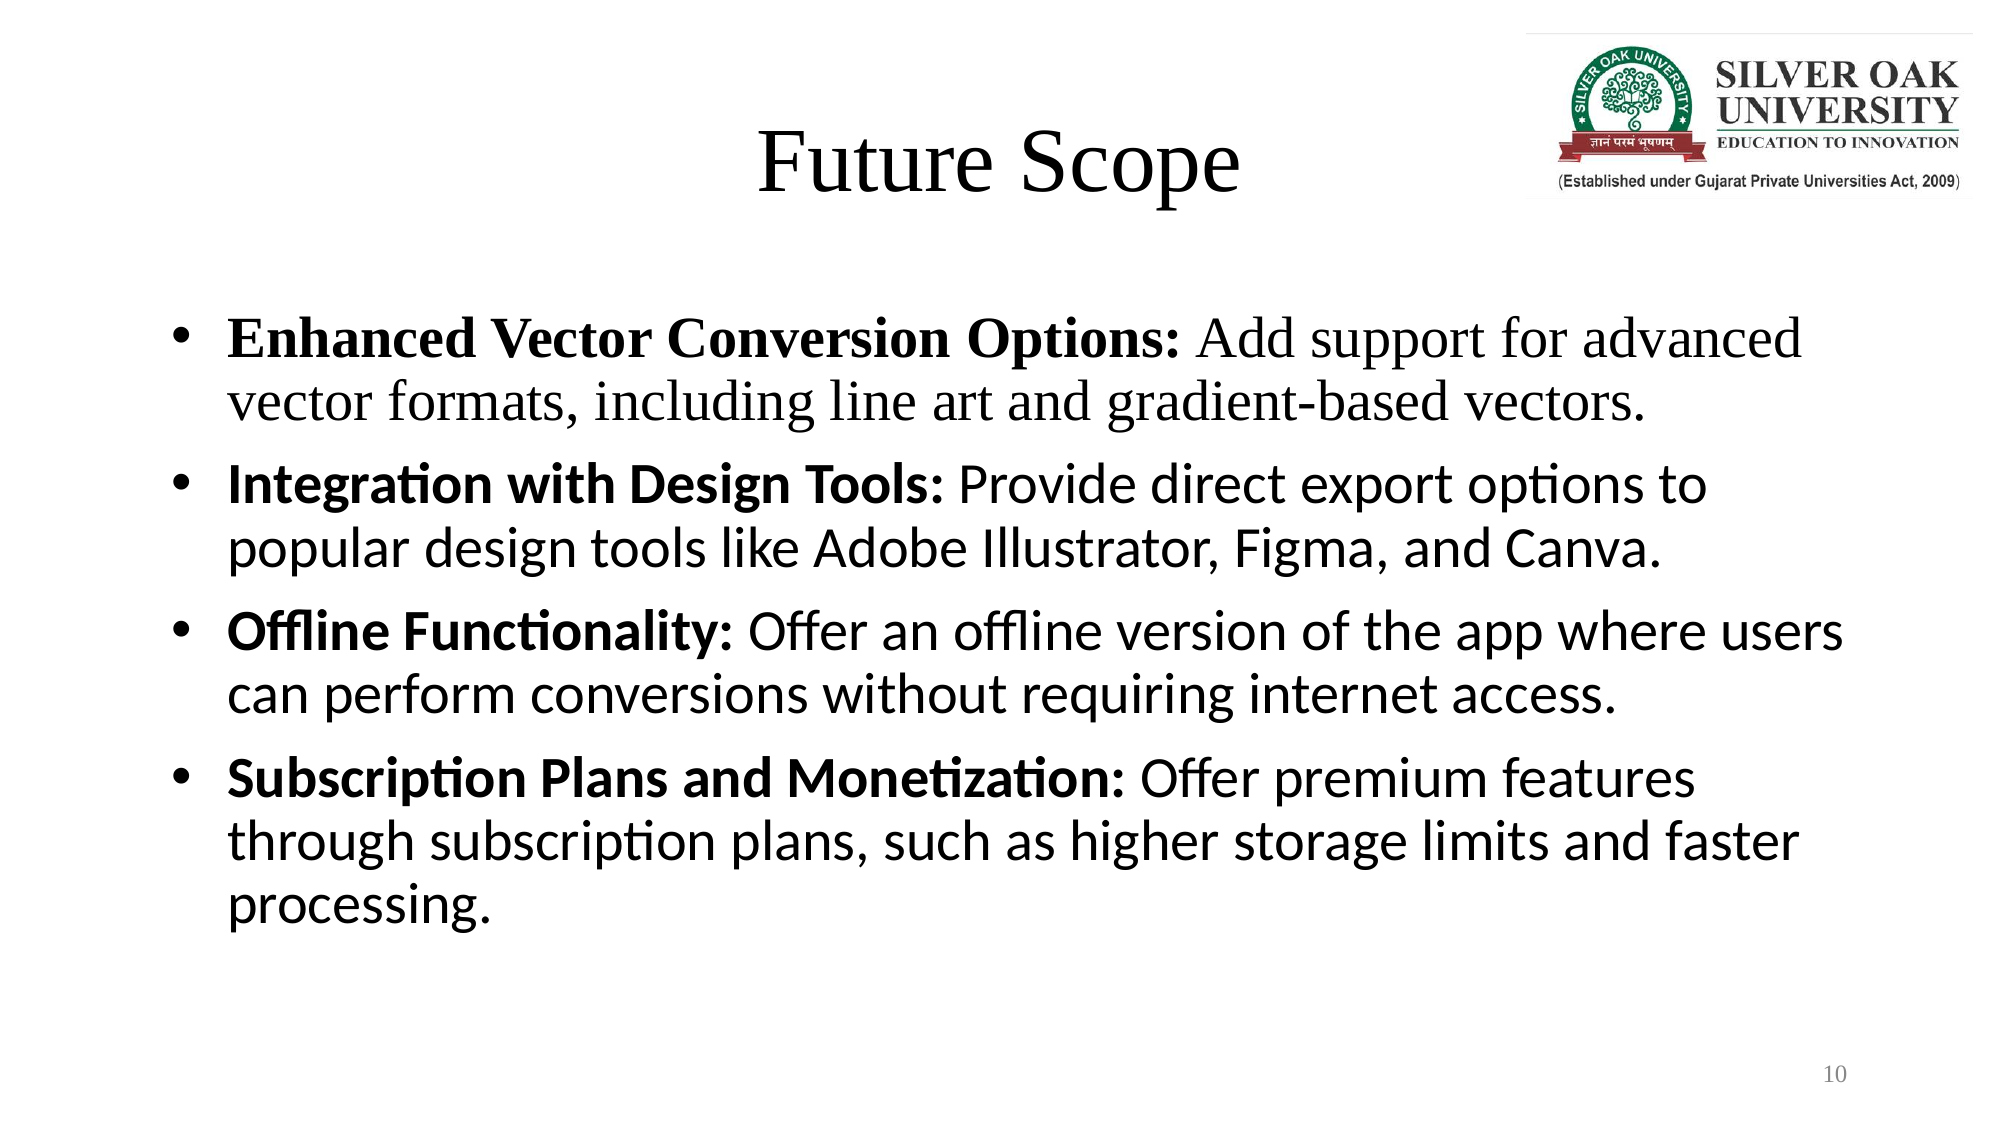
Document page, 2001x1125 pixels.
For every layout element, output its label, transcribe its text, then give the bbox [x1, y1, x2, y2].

picture [1526, 33, 1974, 200]
slide_number 10 [1412, 1042, 1863, 1103]
list Enhanced Vector Conversion Options: Add support for advanced vector formats, including line art and gradient-based vectors. Integration with Design Tools: Provide direct export options to popular design tools like Adobe Illustrator, Figma, and Canva. Offline Functionality: Offer an offline version of the app where users can perform conversions without requiring internet access. Subscription Plans and Monetization: Offer premium features through subscription plans, such as higher storage limits and faster processing. [137, 299, 1863, 1066]
title Future Scope [137, 59, 1863, 278]
